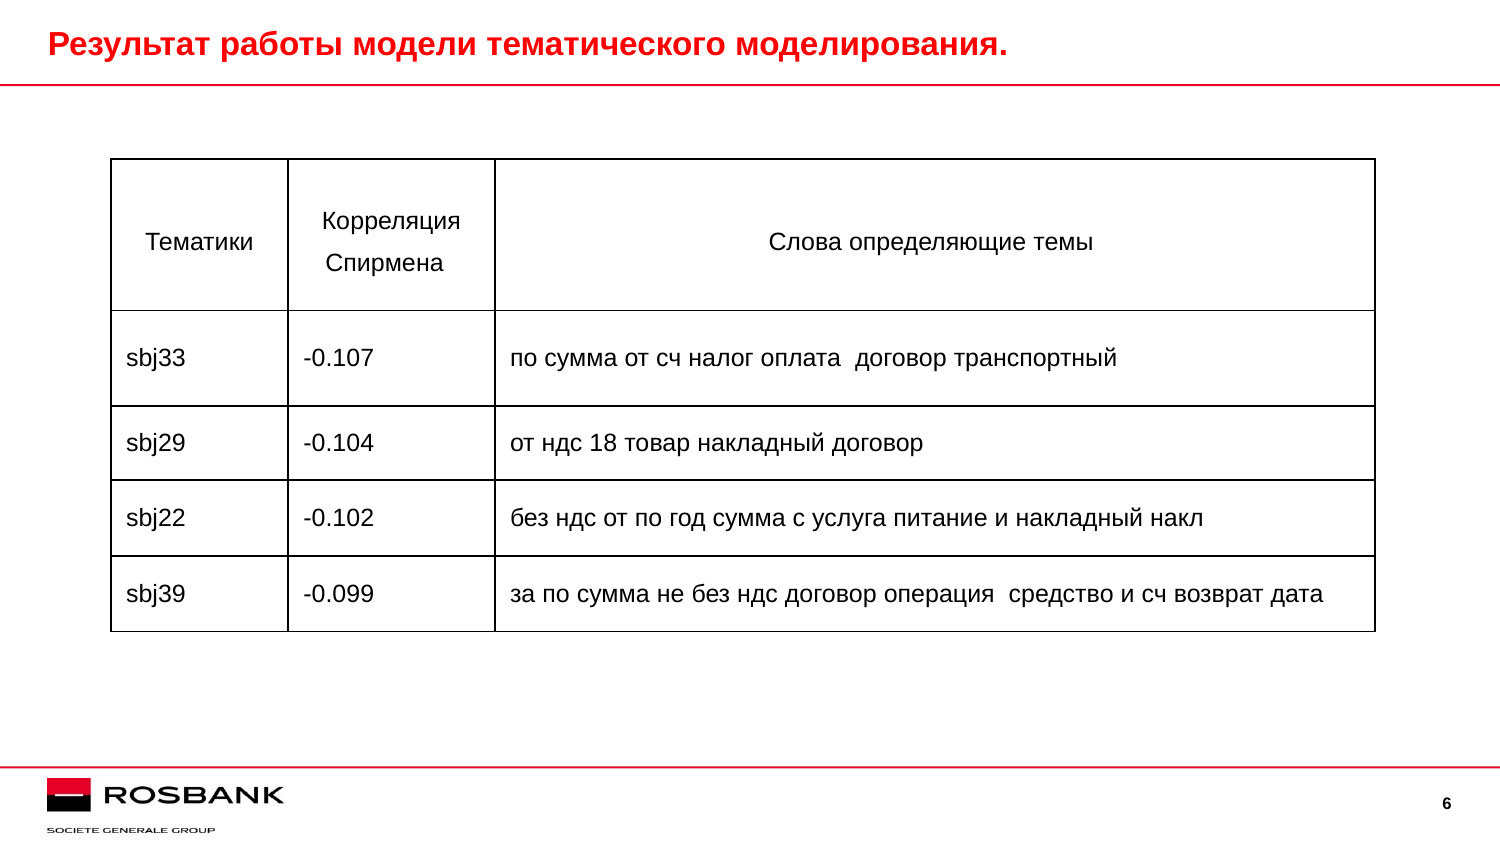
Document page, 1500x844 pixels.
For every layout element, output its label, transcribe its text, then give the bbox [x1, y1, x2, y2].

picture [47, 778, 284, 833]
title Результат работы модели тематического моделирования. [47, 0, 1452, 86]
table_cell от ндс 18 товар накладный договор [496, 407, 1374, 479]
table_cell без ндс от по год сумма с услуга питание и накладный накл [496, 481, 1374, 555]
table_cell за по сумма не без ндс договор операция средство и сч возврат дата [496, 557, 1374, 631]
table_cell -0.104 [289, 407, 494, 479]
table_cell sbj29 [112, 407, 287, 479]
table_cell -0.107 [289, 311, 494, 405]
table_cell sbj33 [112, 311, 287, 405]
table_header Тематики [112, 160, 287, 310]
table_header Корреляция Спирмена [289, 160, 494, 310]
table_cell -0.102 [289, 481, 494, 555]
table_cell sbj39 [112, 557, 287, 631]
table_cell по сумма от сч налог оплата договор транспортный [496, 311, 1374, 405]
table_cell sbj22 [112, 481, 287, 555]
table_cell -0.099 [289, 557, 494, 631]
table_header Слова определяющие темы [496, 160, 1374, 310]
